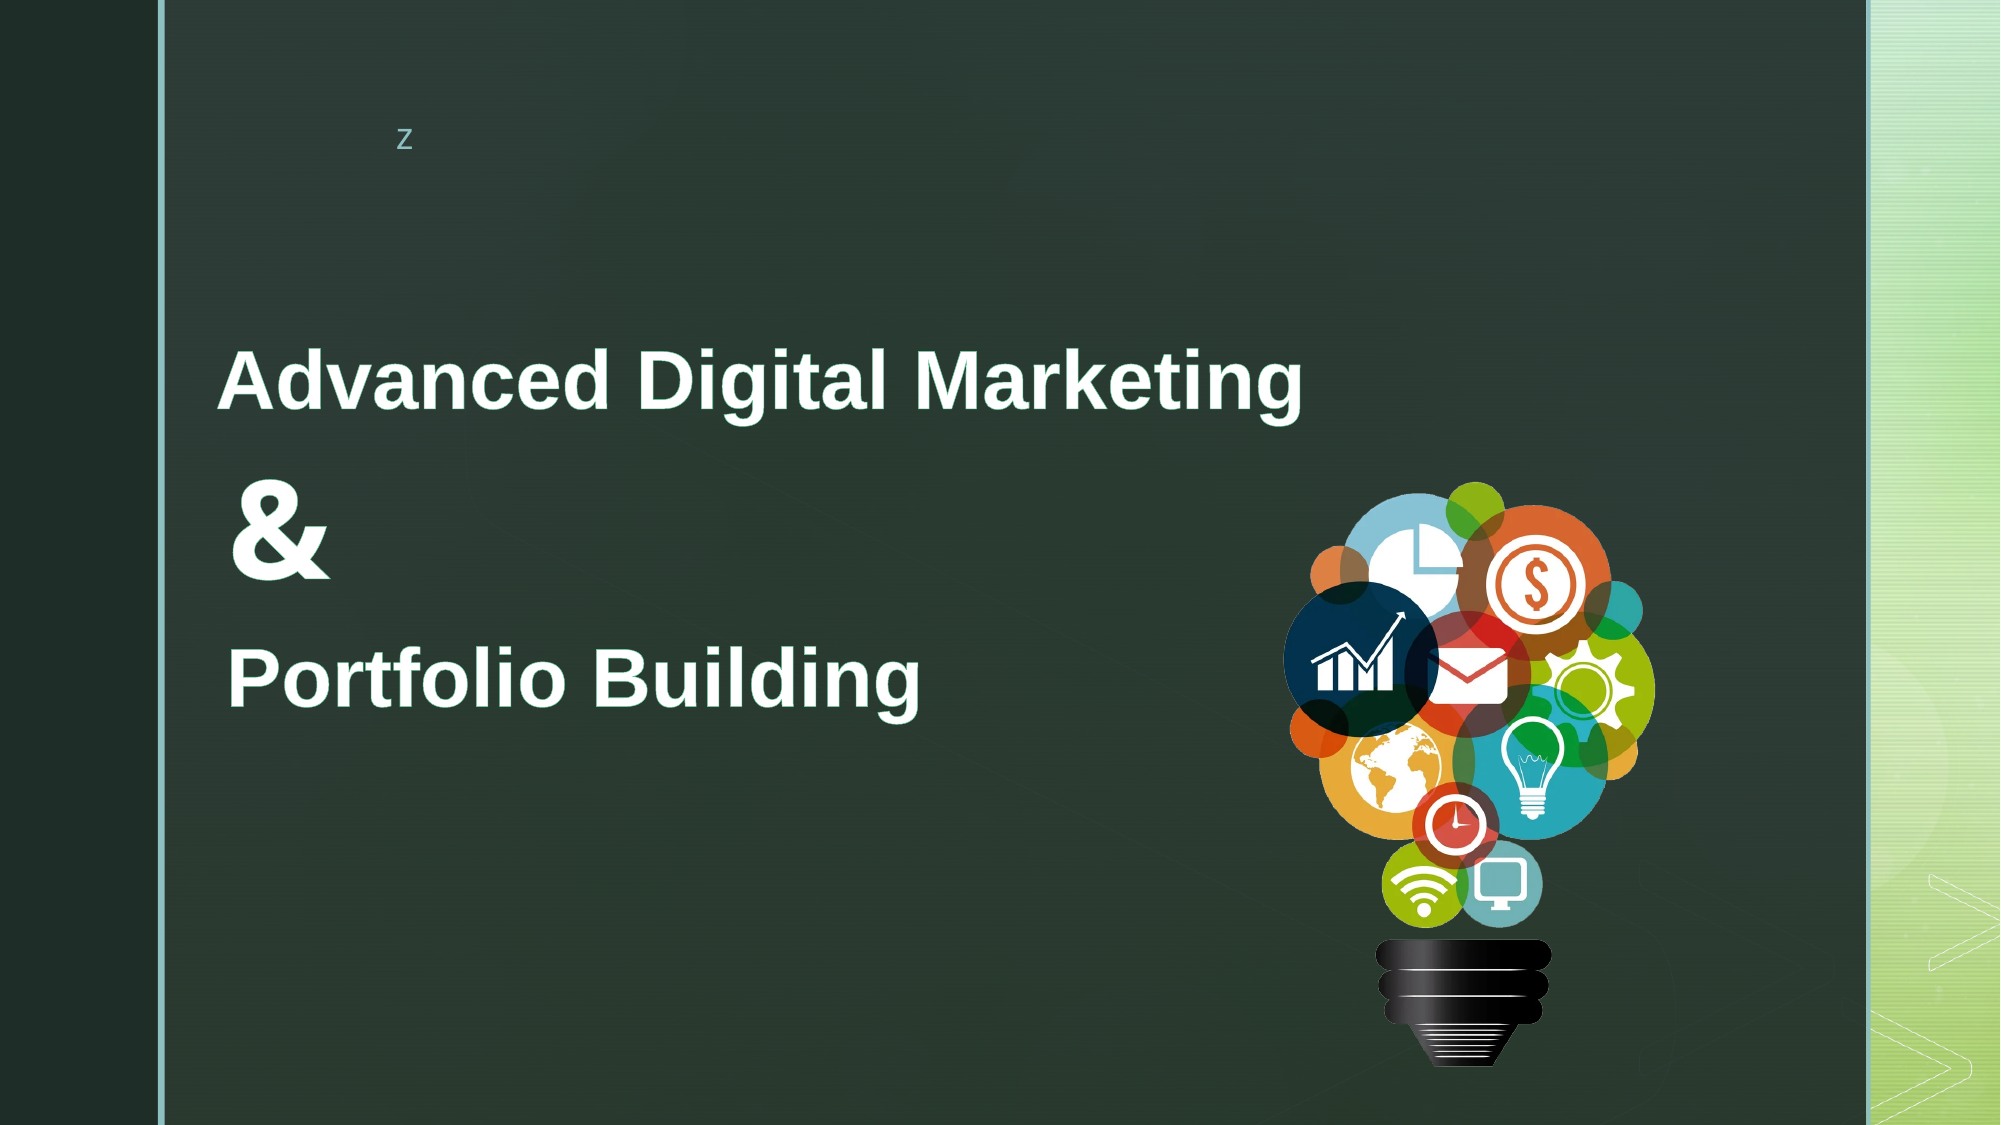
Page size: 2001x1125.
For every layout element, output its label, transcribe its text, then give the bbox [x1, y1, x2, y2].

picture [1871, 0, 2001, 1125]
text_box Portfolio Building [190, 615, 960, 731]
text_box Advanced Digital Marketing [138, 317, 1384, 433]
picture [1267, 480, 1671, 1071]
text_box & [212, 433, 302, 614]
